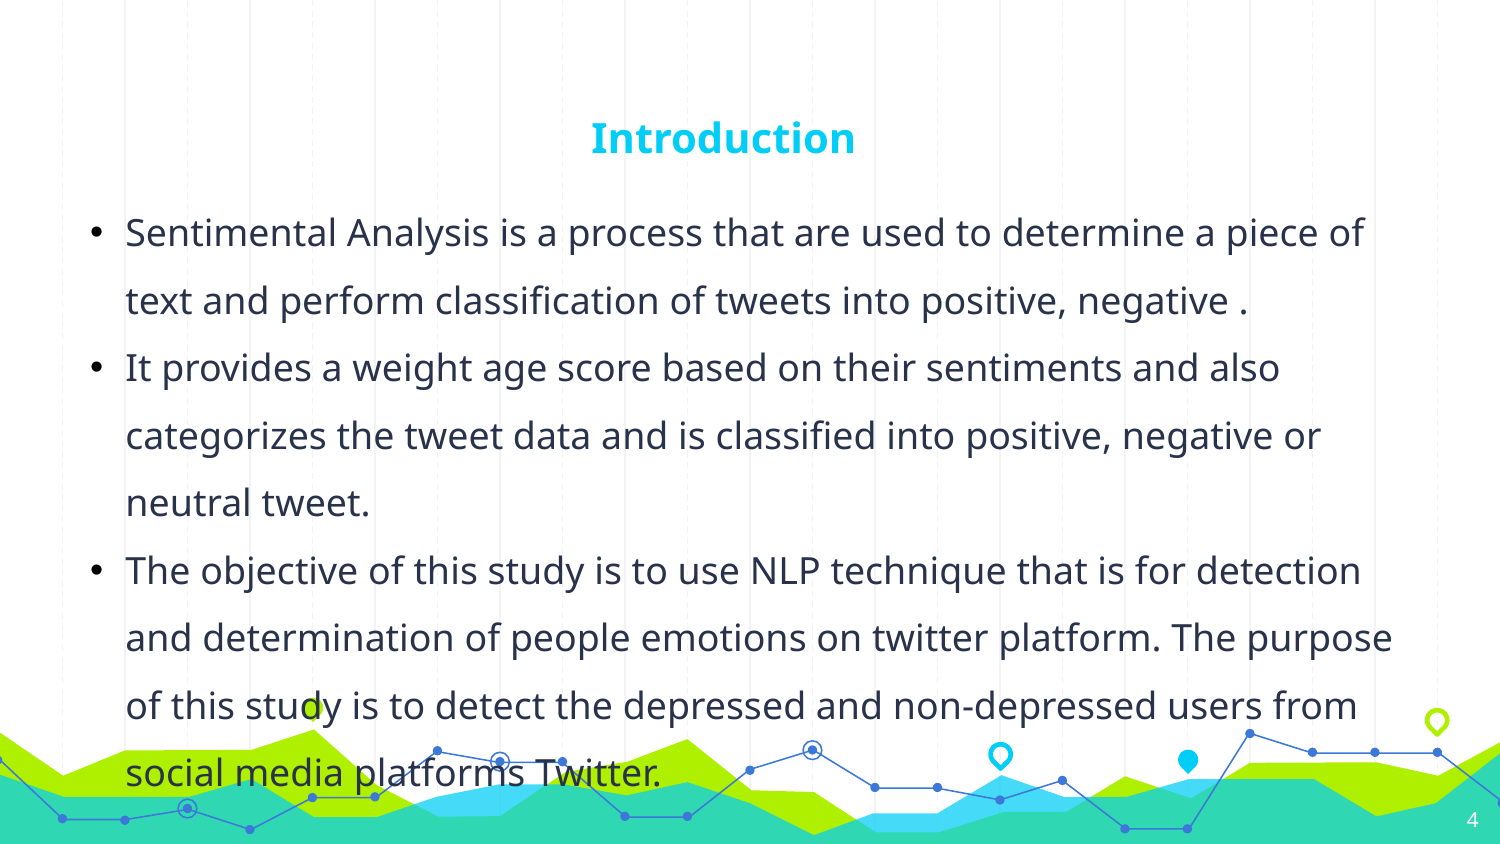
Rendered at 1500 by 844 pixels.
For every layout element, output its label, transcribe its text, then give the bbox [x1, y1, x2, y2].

slide_number 4 [1403, 791, 1494, 844]
text_box Sentimental Analysis is a process that are used to determine a piece of text and perform classification of tweets into positive, negative . It provides a weight age score based on their sentiments and also categorizes the tweet data and is classified into positive, negative or neutral tweet. The objective of this study is to use NLP technique that is for detection and determination of people emotions on twitter platform. The purpose of this study is to detect the depressed and non-depressed users from social media platforms Twitter. [75, 171, 1450, 722]
title Introduction [150, 59, 1298, 177]
